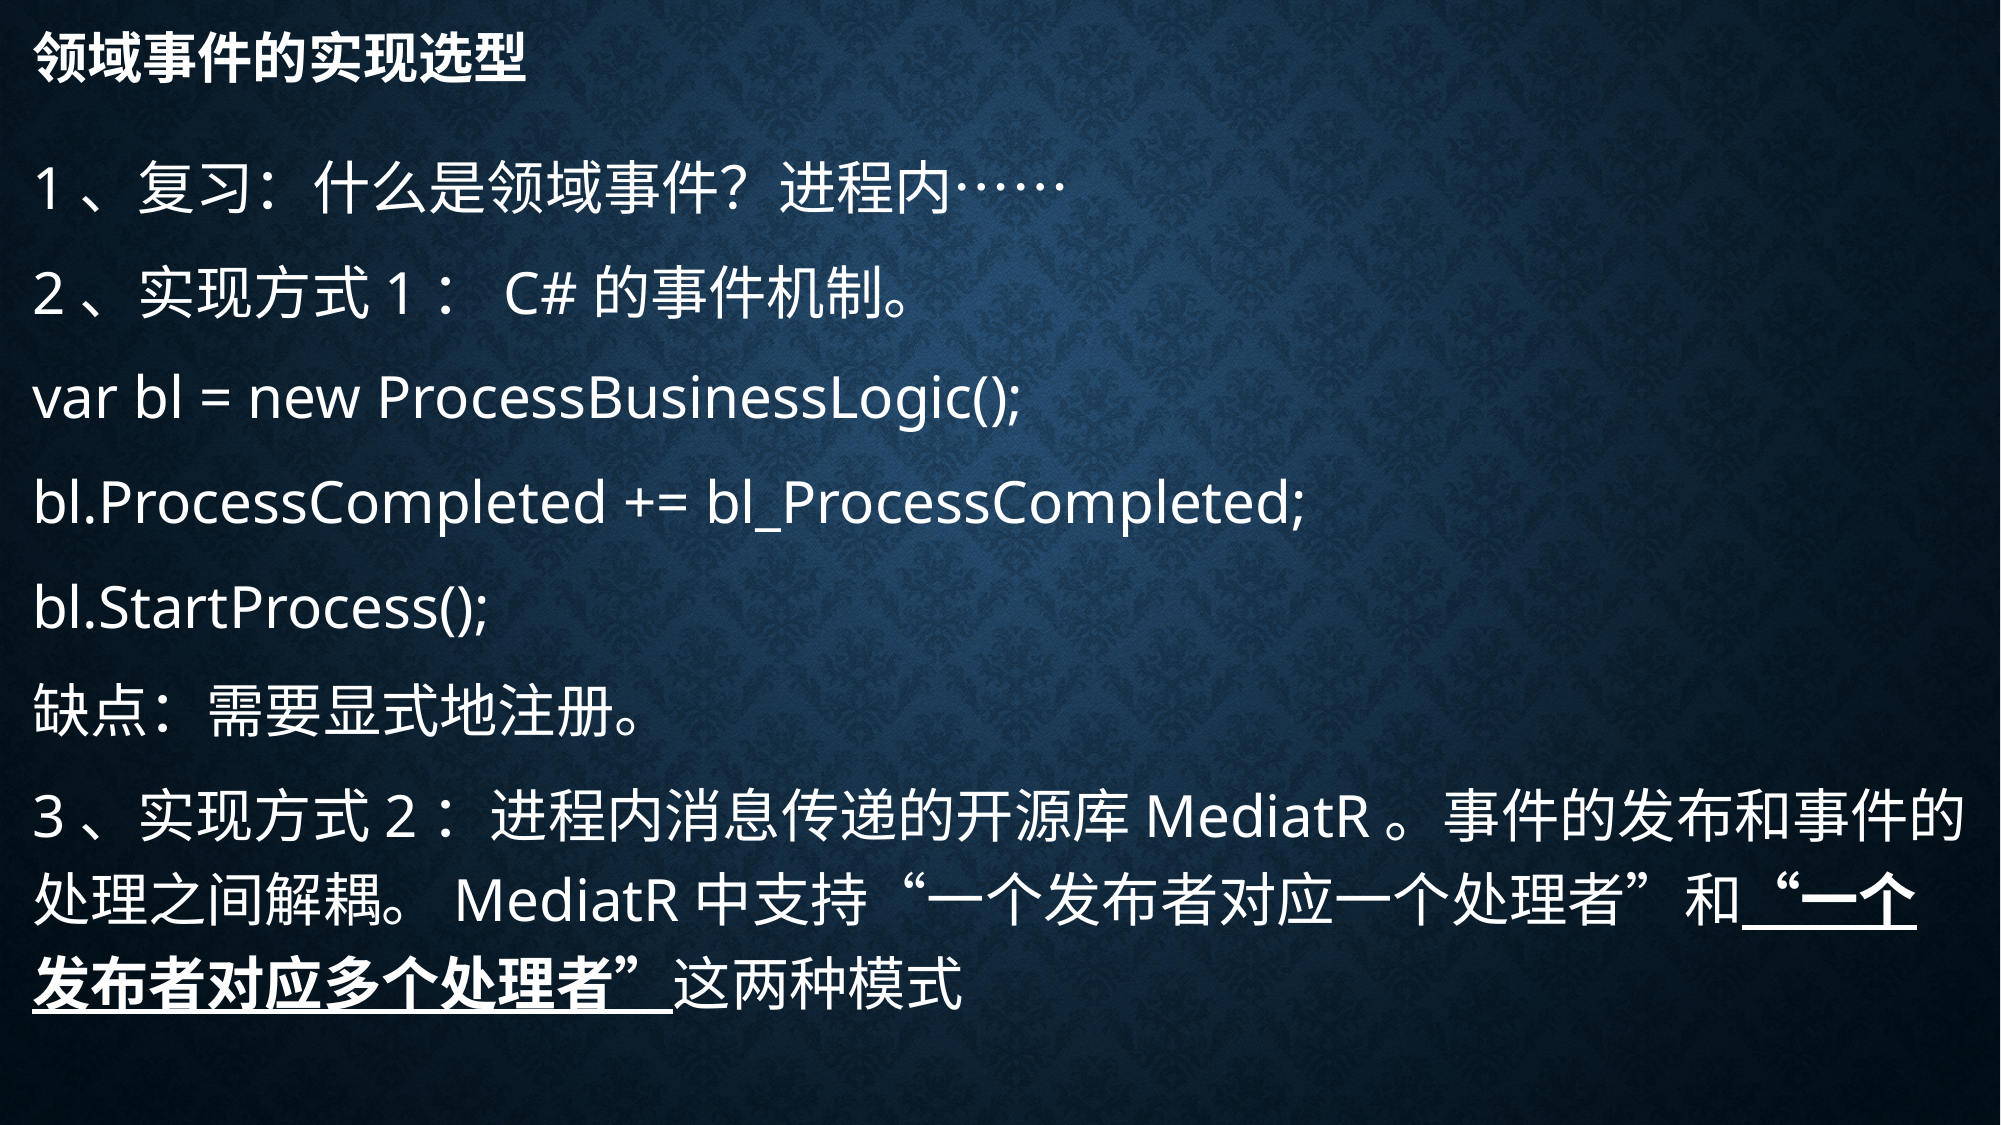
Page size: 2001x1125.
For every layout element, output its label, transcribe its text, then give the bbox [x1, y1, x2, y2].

list 1、复习：什么是领域事件？进程内…… 2、实现方式1：C#的事件机制。 var bl = new ProcessBusinessLogic(); bl.ProcessCompleted += bl_ProcessCompleted; bl.StartProcess(); 缺点：需要显式地注册。 3、实现方式2：进程内消息传递的开源库MediatR。事件的发布和事件的处理之间解耦。MediatR中支持“一个发布者对应一个处理者”和“一个发布者对应多个处理者”这两种模式 [17, 129, 1988, 1125]
title 领域事件的实现选型 [17, 23, 966, 99]
